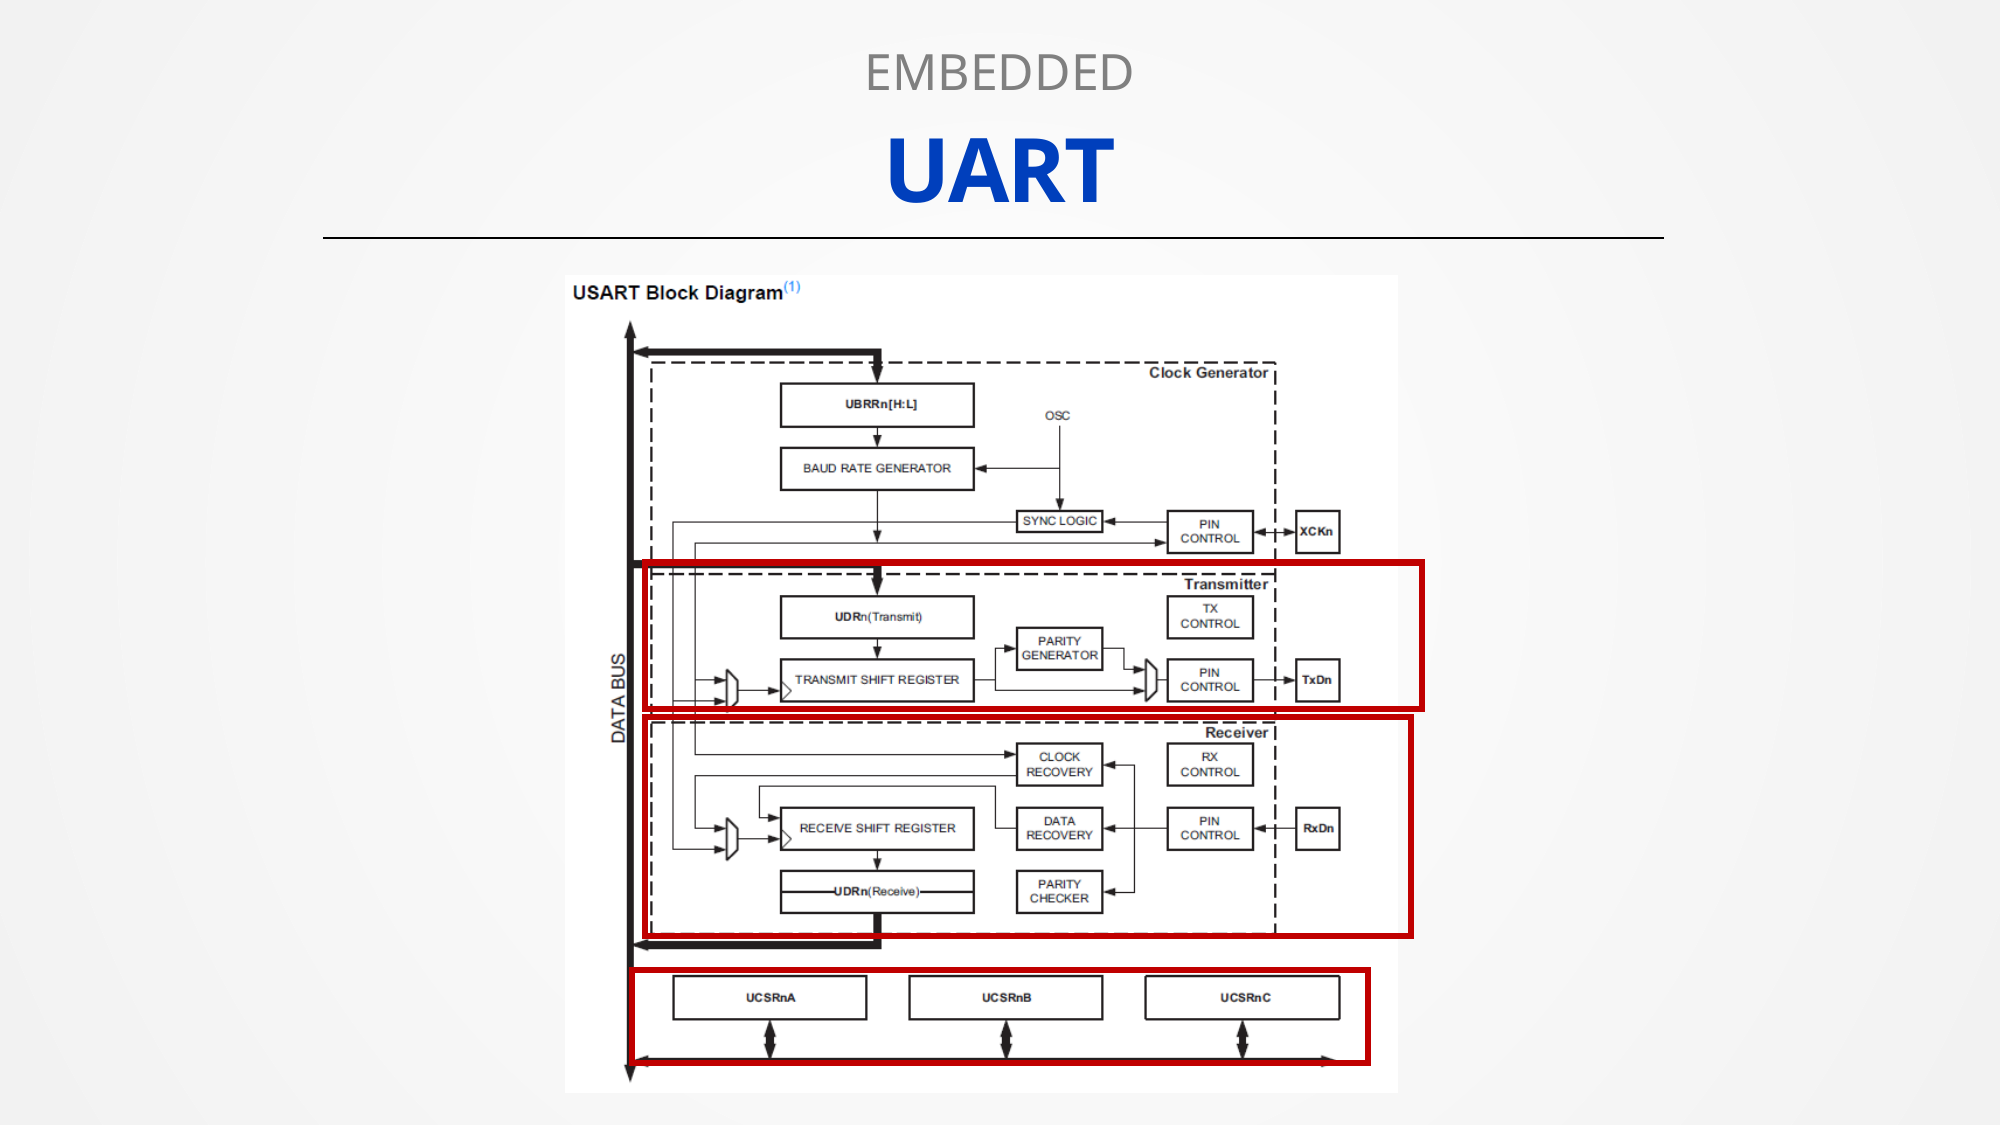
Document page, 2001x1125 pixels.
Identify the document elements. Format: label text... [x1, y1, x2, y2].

text_box UART [0, 108, 2000, 229]
text_box EMBEDDED [0, 32, 2000, 108]
text_box [1398, 716, 1412, 937]
text_box [1398, 561, 1423, 710]
picture [565, 275, 1398, 1093]
